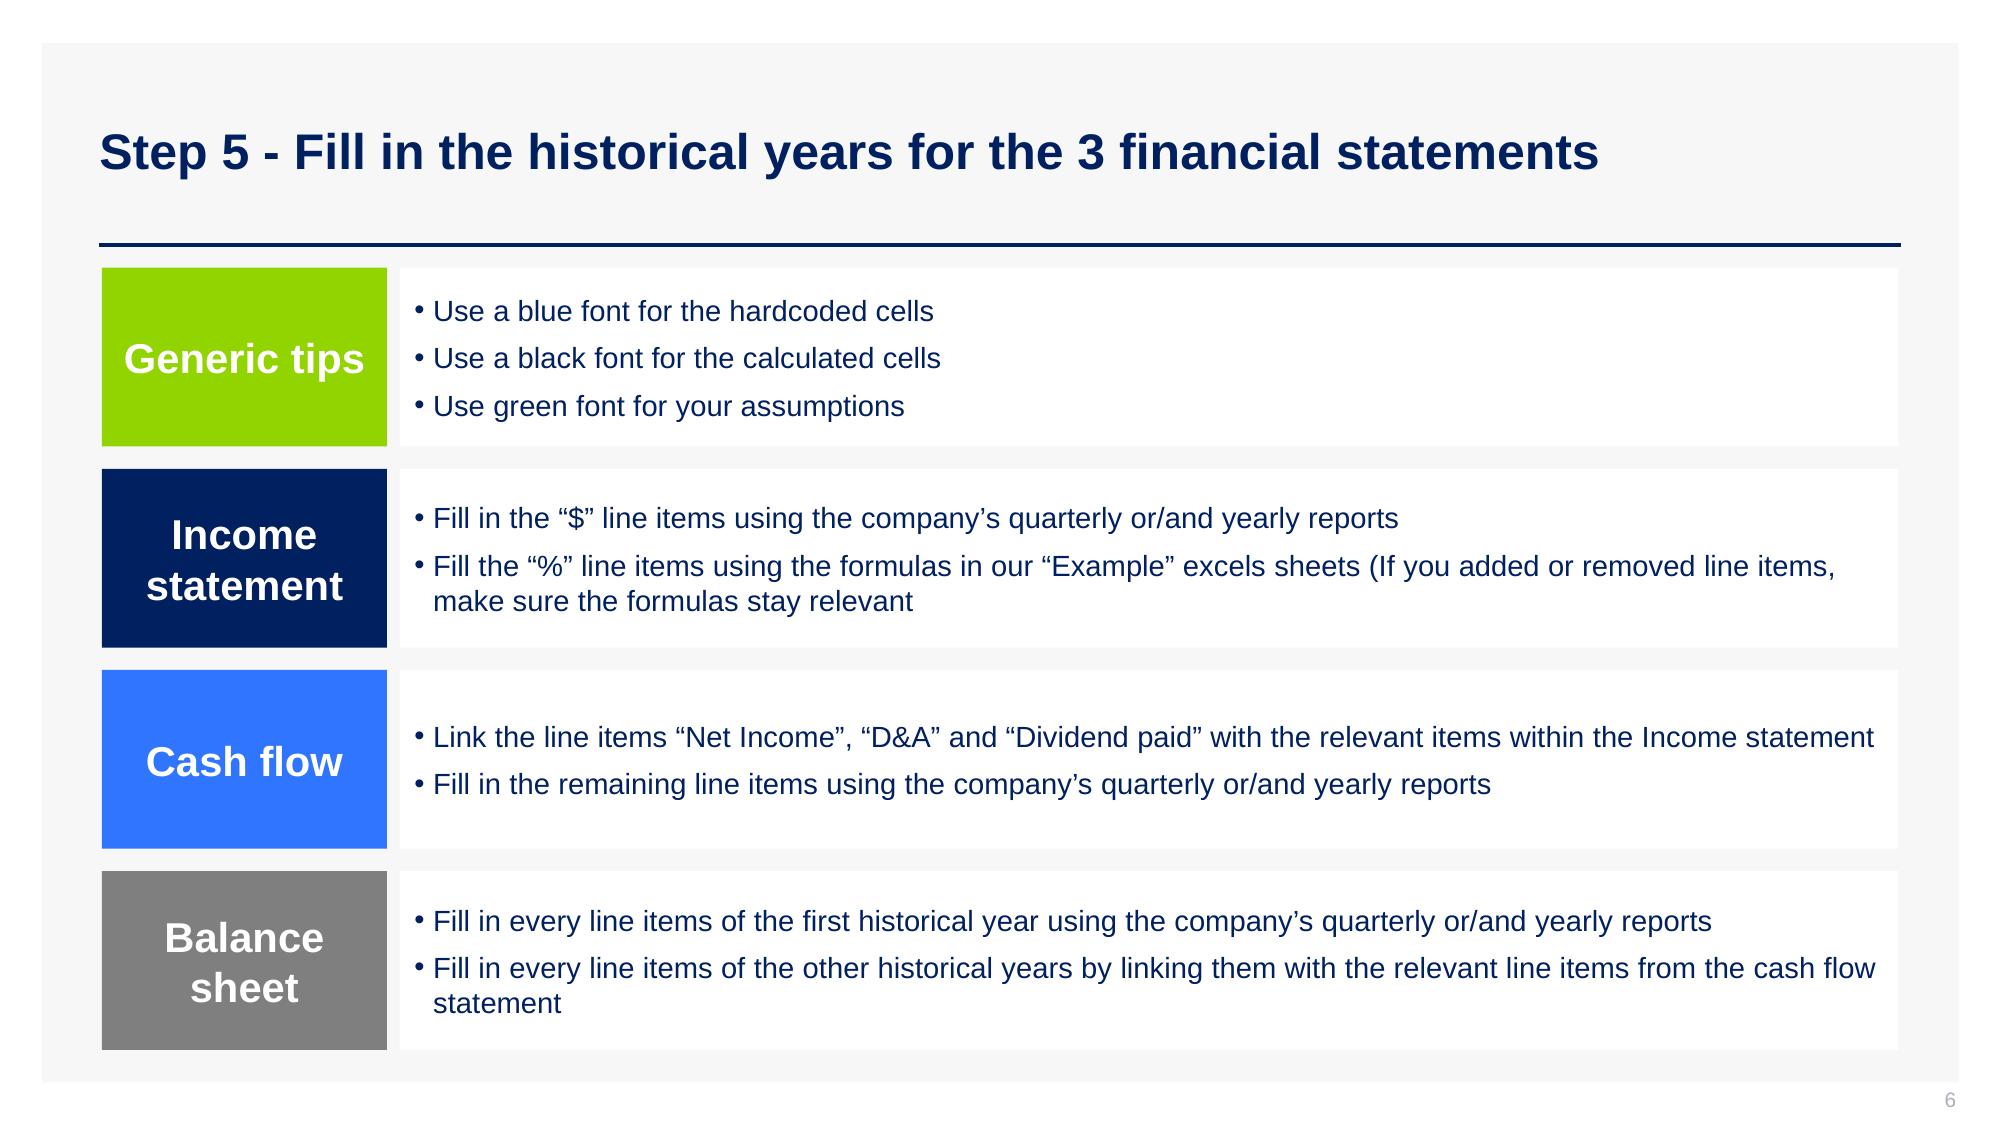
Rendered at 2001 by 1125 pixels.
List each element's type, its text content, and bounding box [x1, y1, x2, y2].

text_box Link the line items “Net Income”, “D&A” and “Dividend paid” with the relevant items within the Income statement Fill in the remaining line items using the company’s quarterly or/and yearly reports [399, 669, 1899, 849]
text_box Fill in every line items of the first historical year using the company’s quarterly or/and yearly reports Fill in every line items of the other historical years by linking them with the relevant line items from the cash flow statement [399, 871, 1899, 1050]
text_box Generic tips [101, 267, 387, 447]
text_box Cash flow [101, 669, 387, 849]
title Step 5 - Fill in the historical years for the 3 financial statements [84, 59, 1901, 239]
text_box Fill in the “$” line items using the company’s quarterly or/and yearly reports Fill the “%” line items using the formulas in our “Example” excels sheets (If you added or removed line items, make sure the formulas stay relevant [399, 468, 1899, 648]
text_box Income statement [101, 468, 387, 648]
slide_number 6 [1506, 1088, 1957, 1119]
text_box Use a blue font for the hardcoded cells Use a black font for the calculated cells Use green font for your assumptions [399, 267, 1899, 447]
text_box Balance sheet [101, 871, 387, 1050]
